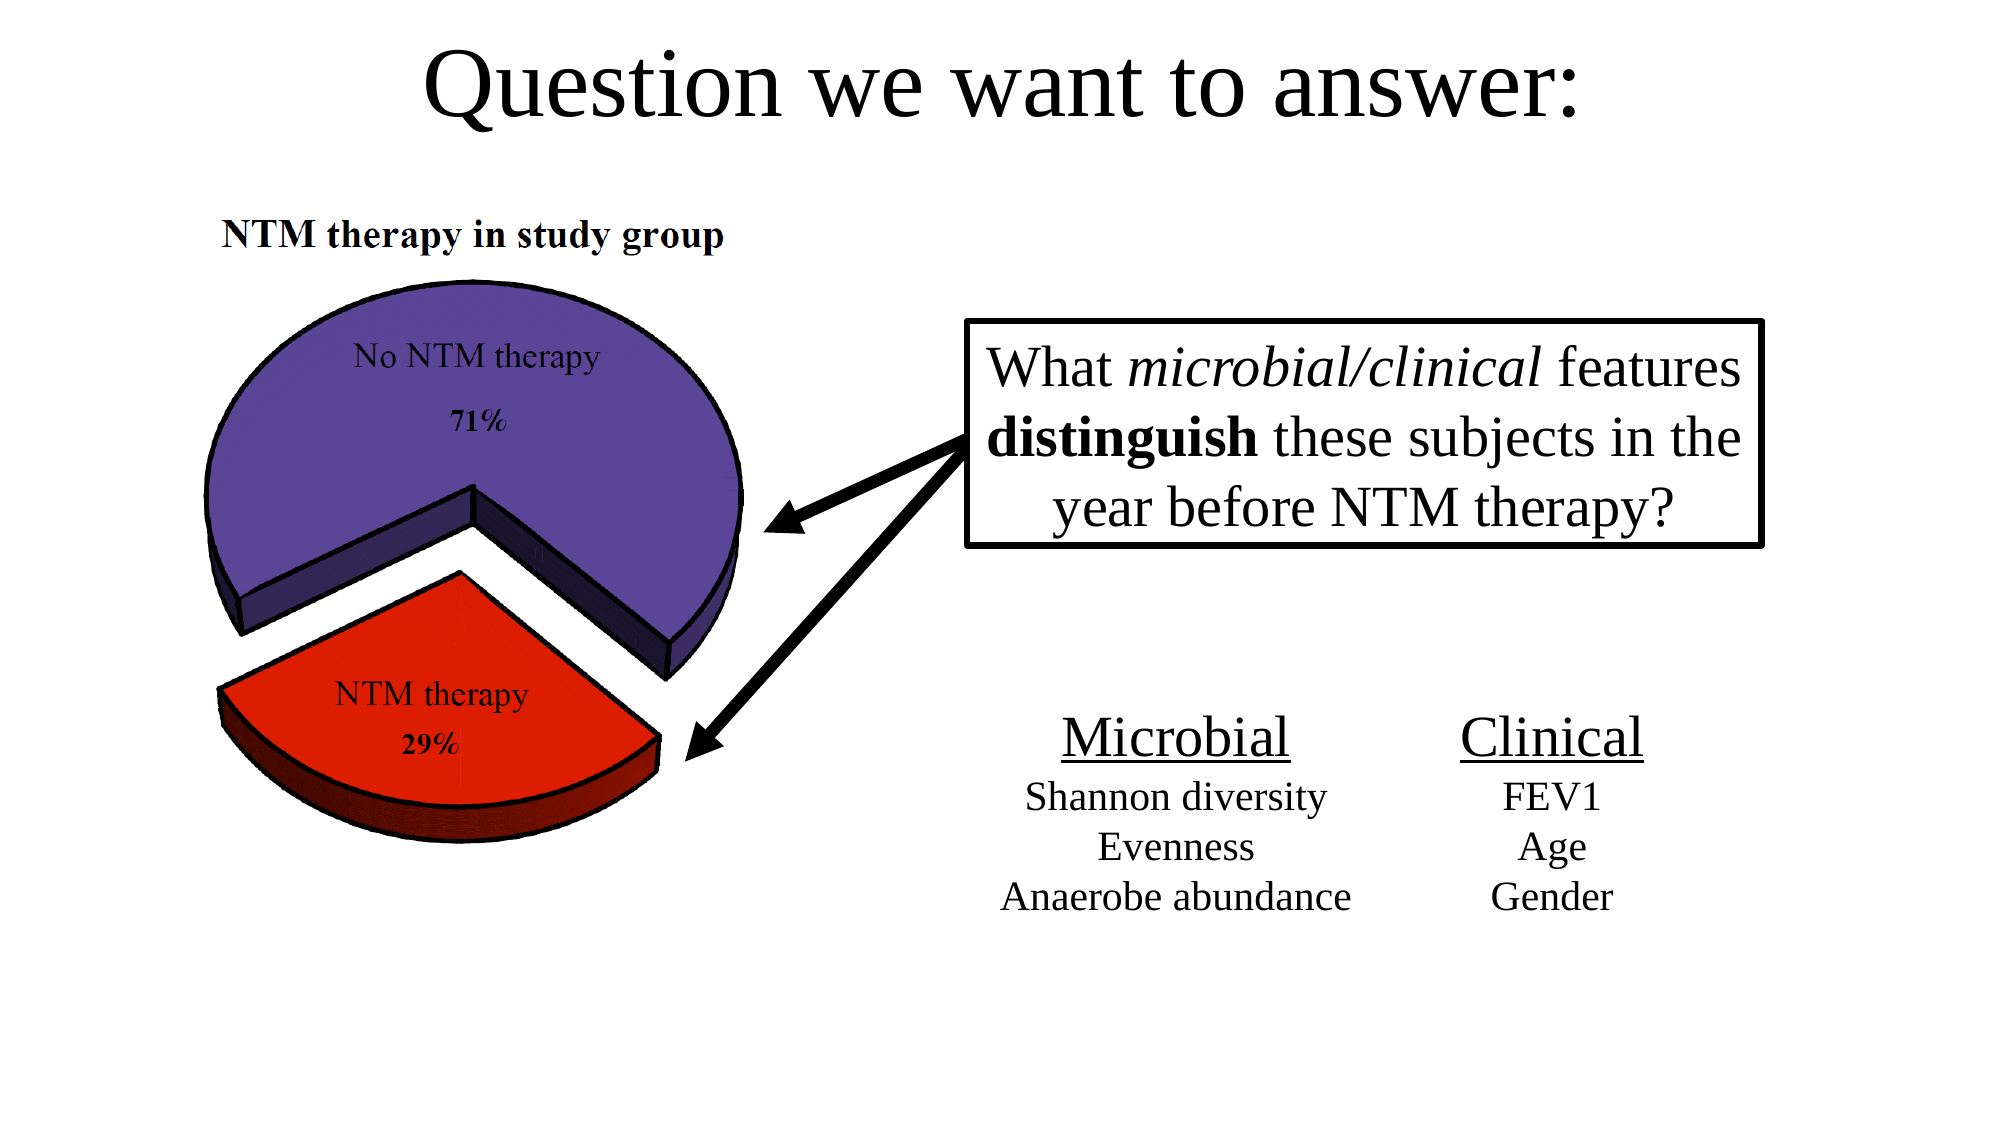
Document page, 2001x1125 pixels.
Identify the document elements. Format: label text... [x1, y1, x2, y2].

text_box Question we want to answer: [408, 8, 1600, 144]
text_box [684, 433, 980, 762]
picture [171, 206, 764, 858]
text_box What microbial/clinical features distinguish these subjects in the year before NTM therapy? [967, 320, 1762, 546]
text_box Microbial Shannon diversity Evenness Anaerobe abundance Clinical FEV1 Age Gender [973, 691, 1756, 973]
